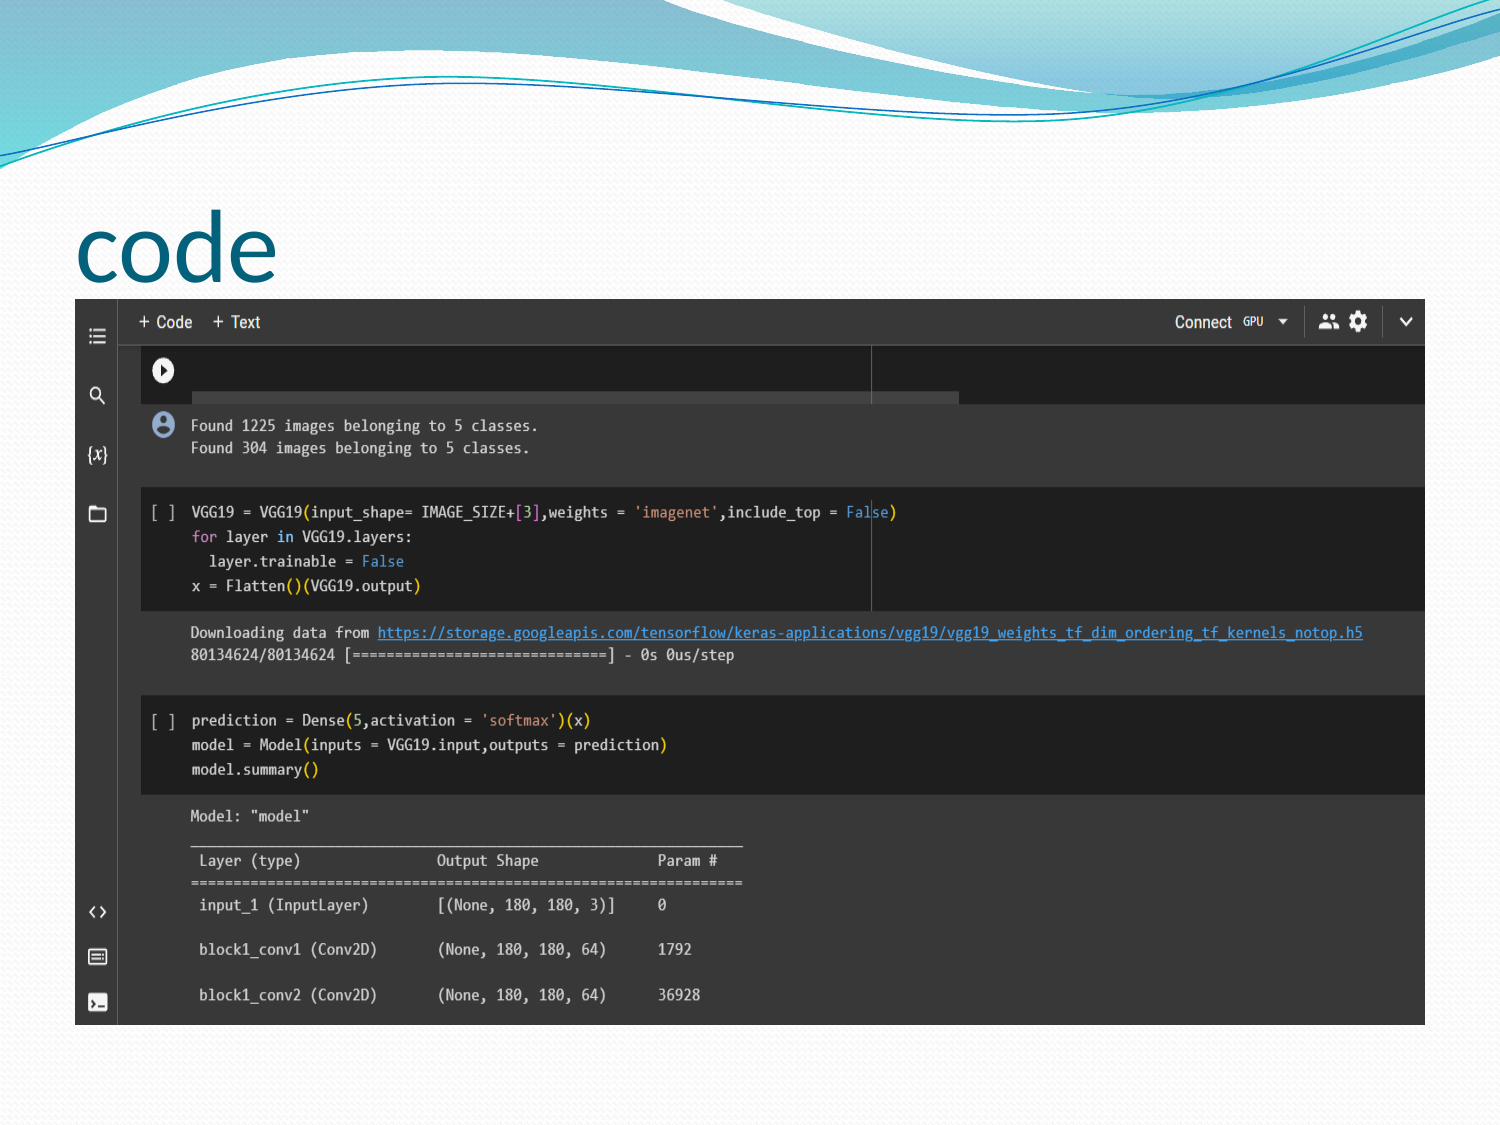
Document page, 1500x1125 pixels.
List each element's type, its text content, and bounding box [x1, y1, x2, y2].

title code [75, 115, 1425, 299]
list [74, 299, 1426, 1026]
